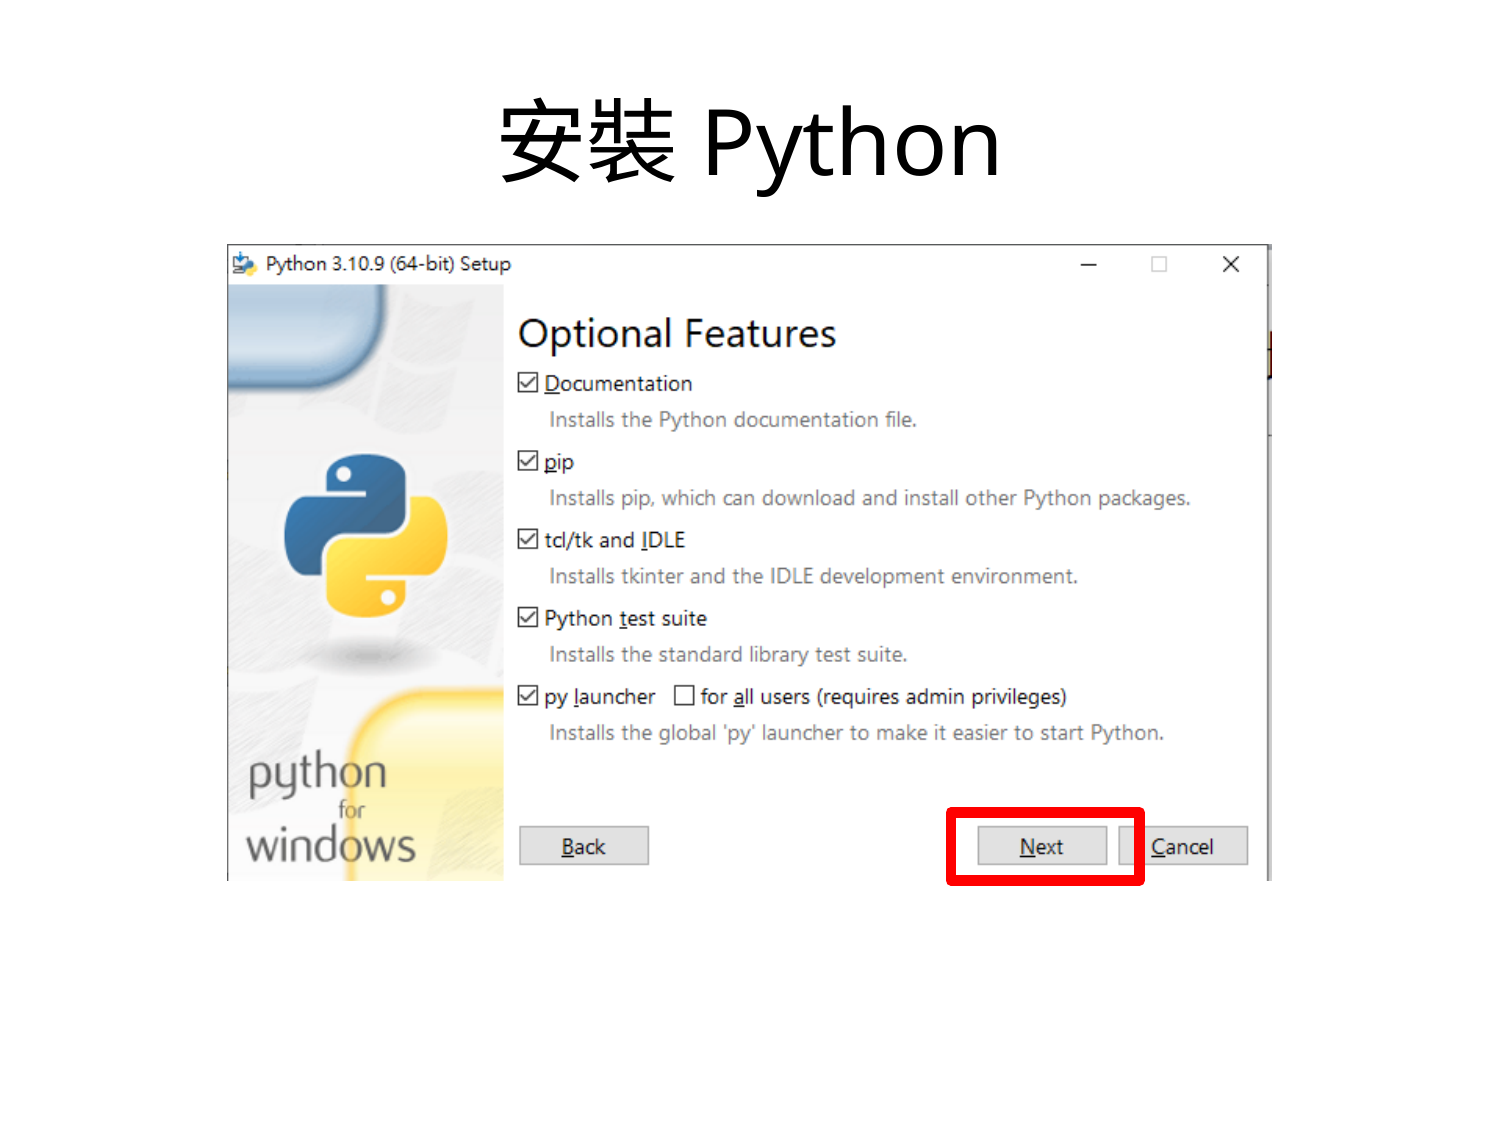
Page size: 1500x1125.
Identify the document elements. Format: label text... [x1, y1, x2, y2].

title 安裝Python [75, 45, 1425, 233]
picture [227, 244, 1273, 881]
